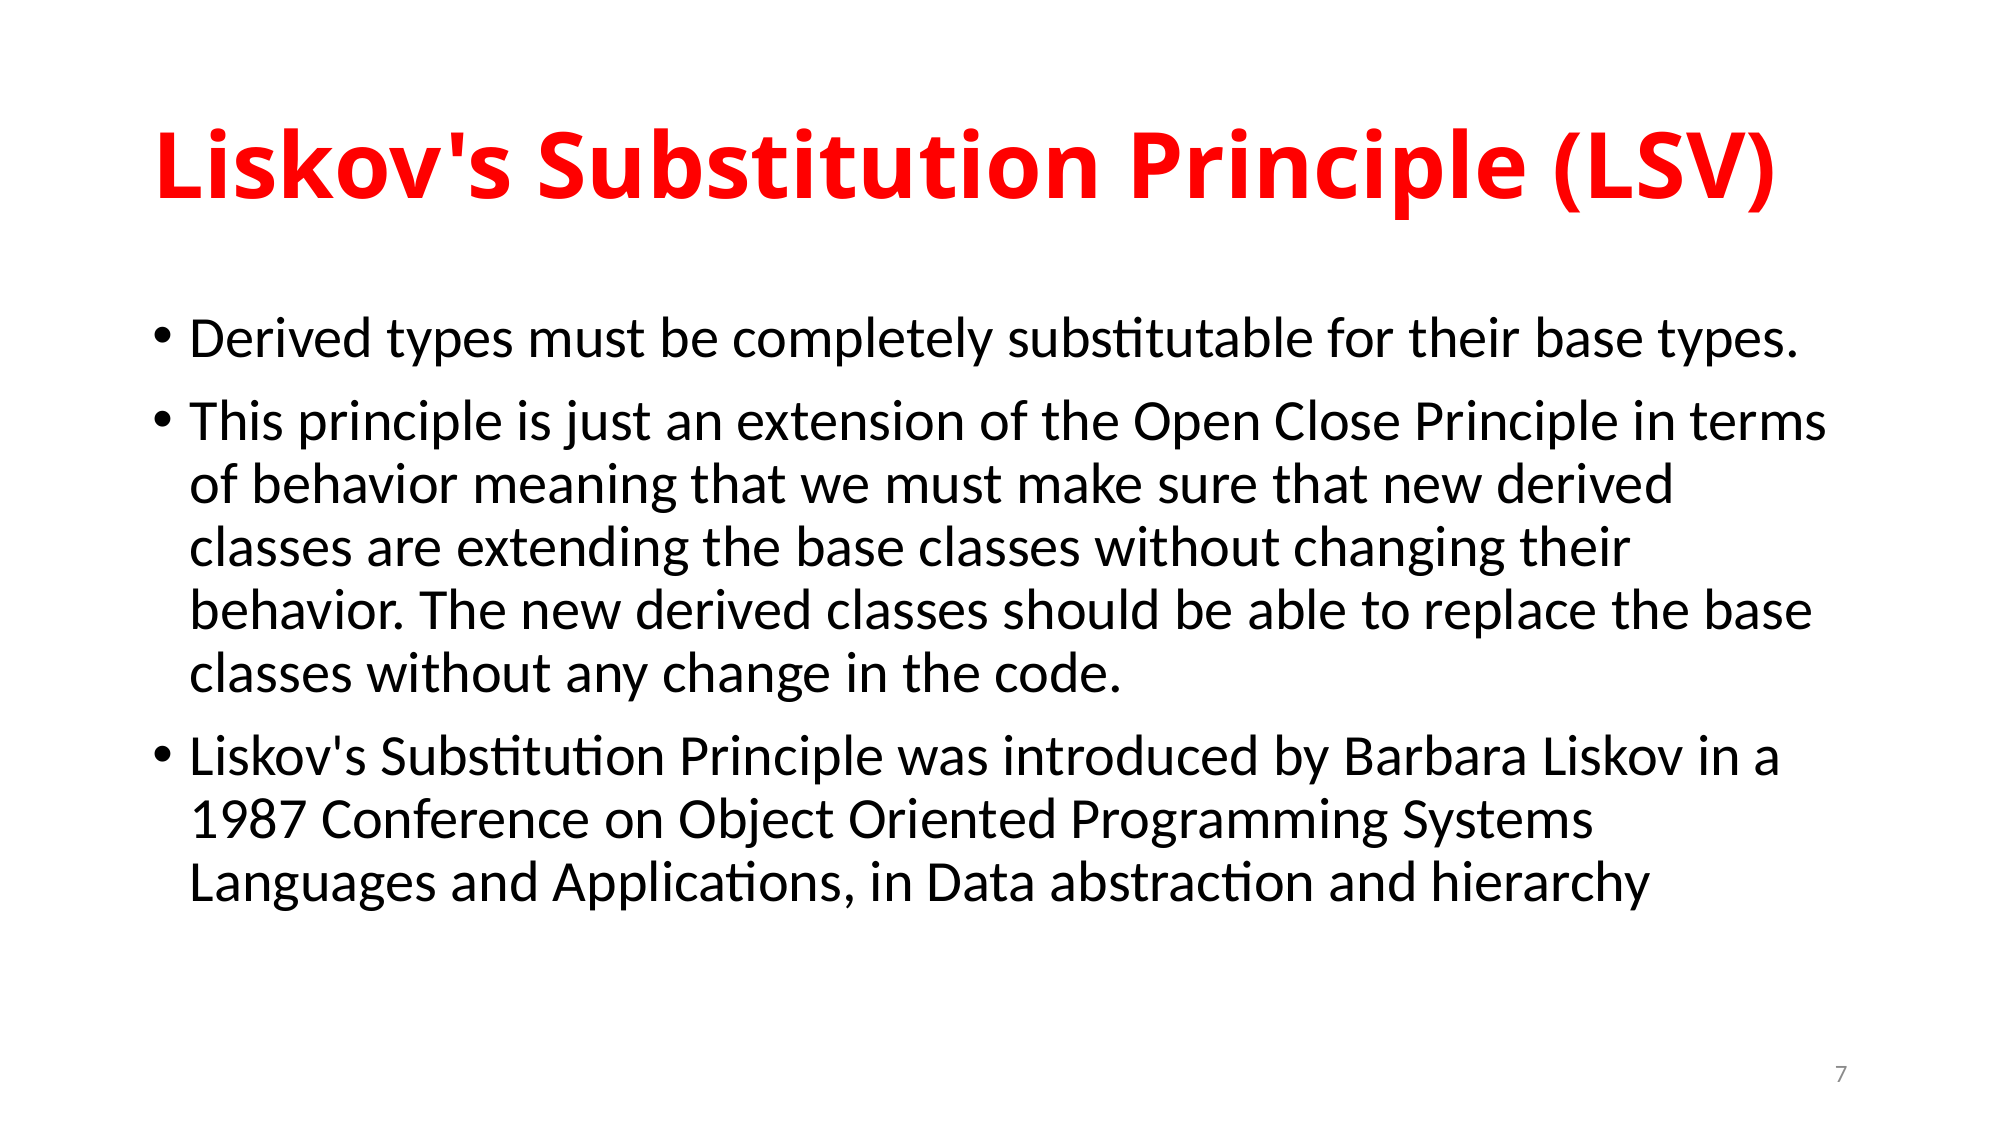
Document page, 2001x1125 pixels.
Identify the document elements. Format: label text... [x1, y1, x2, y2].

title Liskov's Substitution Principle (LSV) [137, 59, 1863, 278]
slide_number 7 [1412, 1042, 1863, 1103]
list Derived types must be completely substitutable for their base types. This principle is just an extension of the Open Close Principle in terms of behavior meaning that we must make sure that new derived classes are extending the base classes without changing their behavior. The new derived classes should be able to replace the base classes without any change in the code. Liskov's Substitution Principle was introduced by Barbara Liskov in a 1987 Conference on Object Oriented Programming Systems Languages and Applications, in Data abstraction and hierarchy [137, 299, 1863, 1014]
